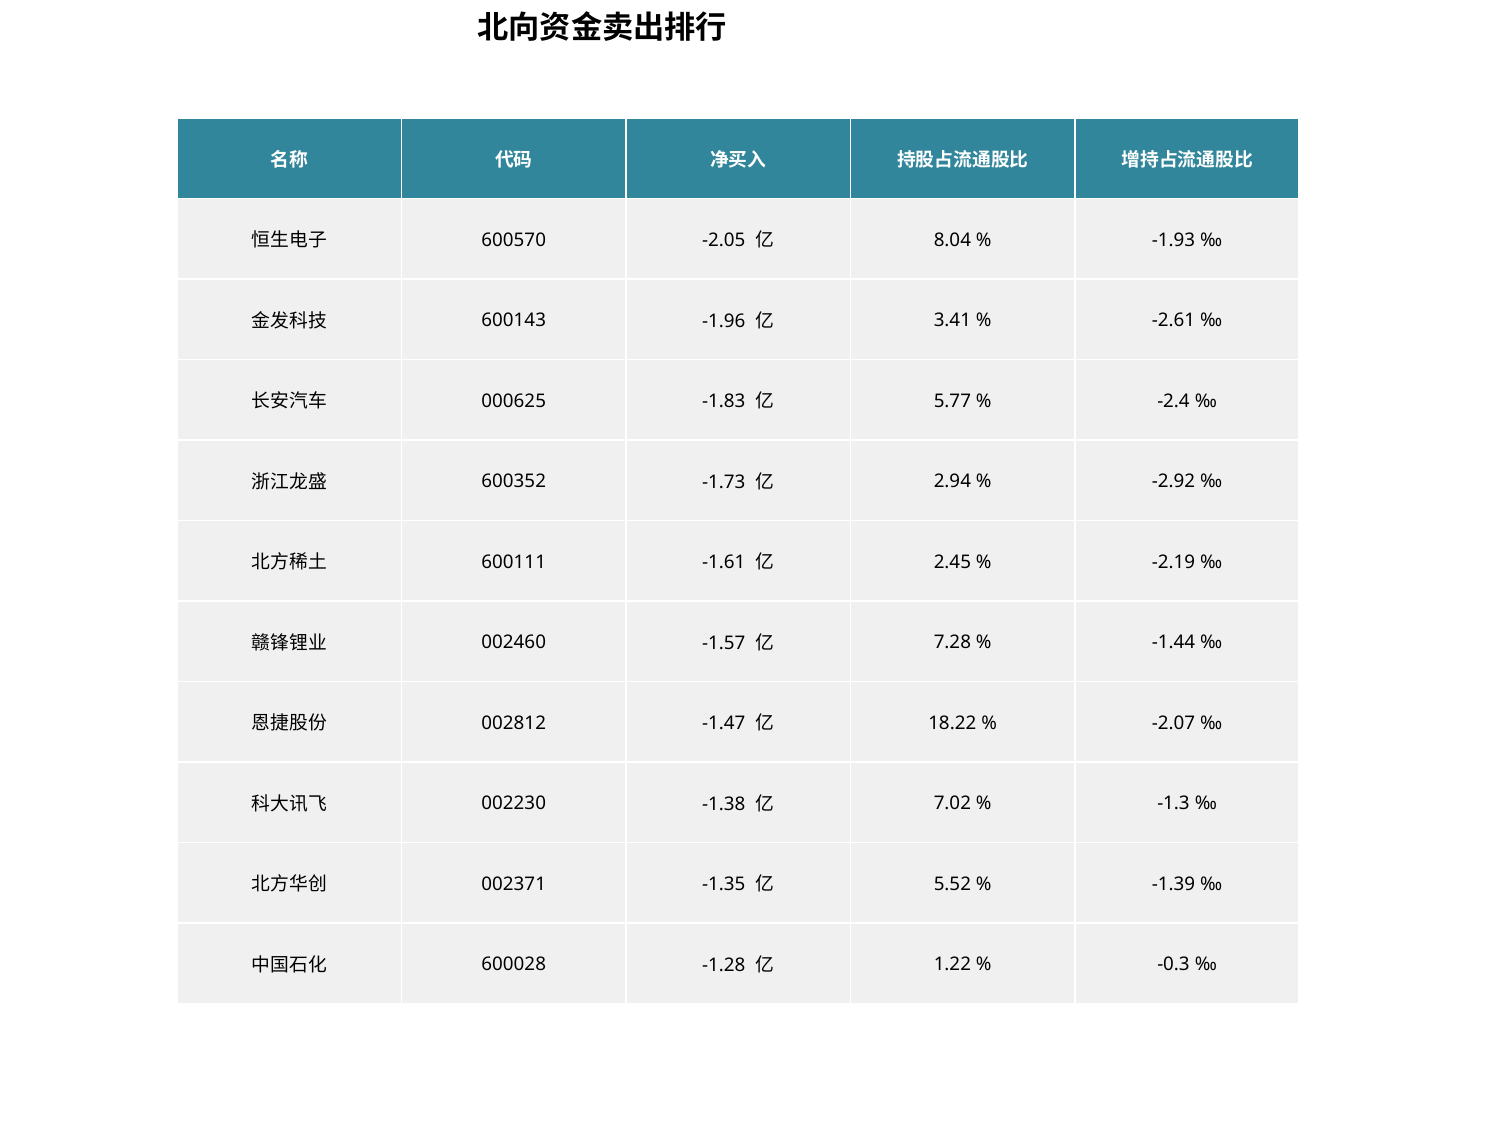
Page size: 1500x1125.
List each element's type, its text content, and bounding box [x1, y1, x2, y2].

table_cell -1.3 ‰ [1076, 763, 1298, 842]
table_cell 000625 [402, 360, 625, 439]
table_cell 600111 [402, 521, 625, 600]
table_cell -1.83 亿 [627, 360, 850, 439]
table_cell -1.28 亿 [627, 924, 850, 1003]
table_cell -1.38 亿 [627, 763, 850, 842]
table_cell -1.61 亿 [627, 521, 850, 600]
table_header 持股占流通股比 [851, 119, 1074, 198]
table_cell -2.19 ‰ [1076, 521, 1298, 600]
table_cell 北方稀土 [178, 521, 401, 600]
table_cell -2.07 ‰ [1076, 682, 1298, 761]
table_header 名称 [178, 119, 401, 198]
table_cell 002371 [402, 843, 625, 922]
table_cell 5.77 % [851, 360, 1074, 439]
table_cell -1.39 ‰ [1076, 843, 1298, 922]
table_cell -2.92 ‰ [1076, 441, 1298, 520]
table_cell 科大讯飞 [178, 763, 401, 842]
table_cell 002460 [402, 602, 625, 681]
table_cell -1.44 ‰ [1076, 602, 1298, 681]
table_cell -1.96 亿 [627, 280, 850, 359]
table_cell 2.94 % [851, 441, 1074, 520]
table_cell 2.45 % [851, 521, 1074, 600]
table_cell 金发科技 [178, 280, 401, 359]
table_cell 长安汽车 [178, 360, 401, 439]
table_cell 8.04 % [851, 199, 1074, 278]
table_cell -1.35 亿 [627, 843, 850, 922]
table_cell -0.3 ‰ [1076, 924, 1298, 1003]
table_cell 恩捷股份 [178, 682, 401, 761]
table_cell 600352 [402, 441, 625, 520]
table_cell 中国石化 [178, 924, 401, 1003]
table_cell 18.22 % [851, 682, 1074, 761]
table_cell 002812 [402, 682, 625, 761]
table_cell -2.05 亿 [627, 199, 850, 278]
table_cell 3.41 % [851, 280, 1074, 359]
table_cell -2.61 ‰ [1076, 280, 1298, 359]
table_cell 5.52 % [851, 843, 1074, 922]
table_header 增持占流通股比 [1076, 119, 1298, 198]
table_cell 恒生电子 [178, 199, 401, 278]
table_cell -1.73 亿 [627, 441, 850, 520]
table_cell 7.02 % [851, 763, 1074, 842]
text_box 北向资金卖出排行 [462, 0, 743, 53]
table_cell 北方华创 [178, 843, 401, 922]
table_cell -1.47 亿 [627, 682, 850, 761]
table_cell -2.4 ‰ [1076, 360, 1298, 439]
table_cell 002230 [402, 763, 625, 842]
table_cell 赣锋锂业 [178, 602, 401, 681]
table_cell 600143 [402, 280, 625, 359]
table_cell -1.93 ‰ [1076, 199, 1298, 278]
table_header 净买入 [627, 119, 850, 198]
table_cell 600570 [402, 199, 625, 278]
table_cell 7.28 % [851, 602, 1074, 681]
table_cell 1.22 % [851, 924, 1074, 1003]
table_header 代码 [402, 119, 625, 198]
table_cell -1.57 亿 [627, 602, 850, 681]
table_cell 浙江龙盛 [178, 441, 401, 520]
table_cell 600028 [402, 924, 625, 1003]
